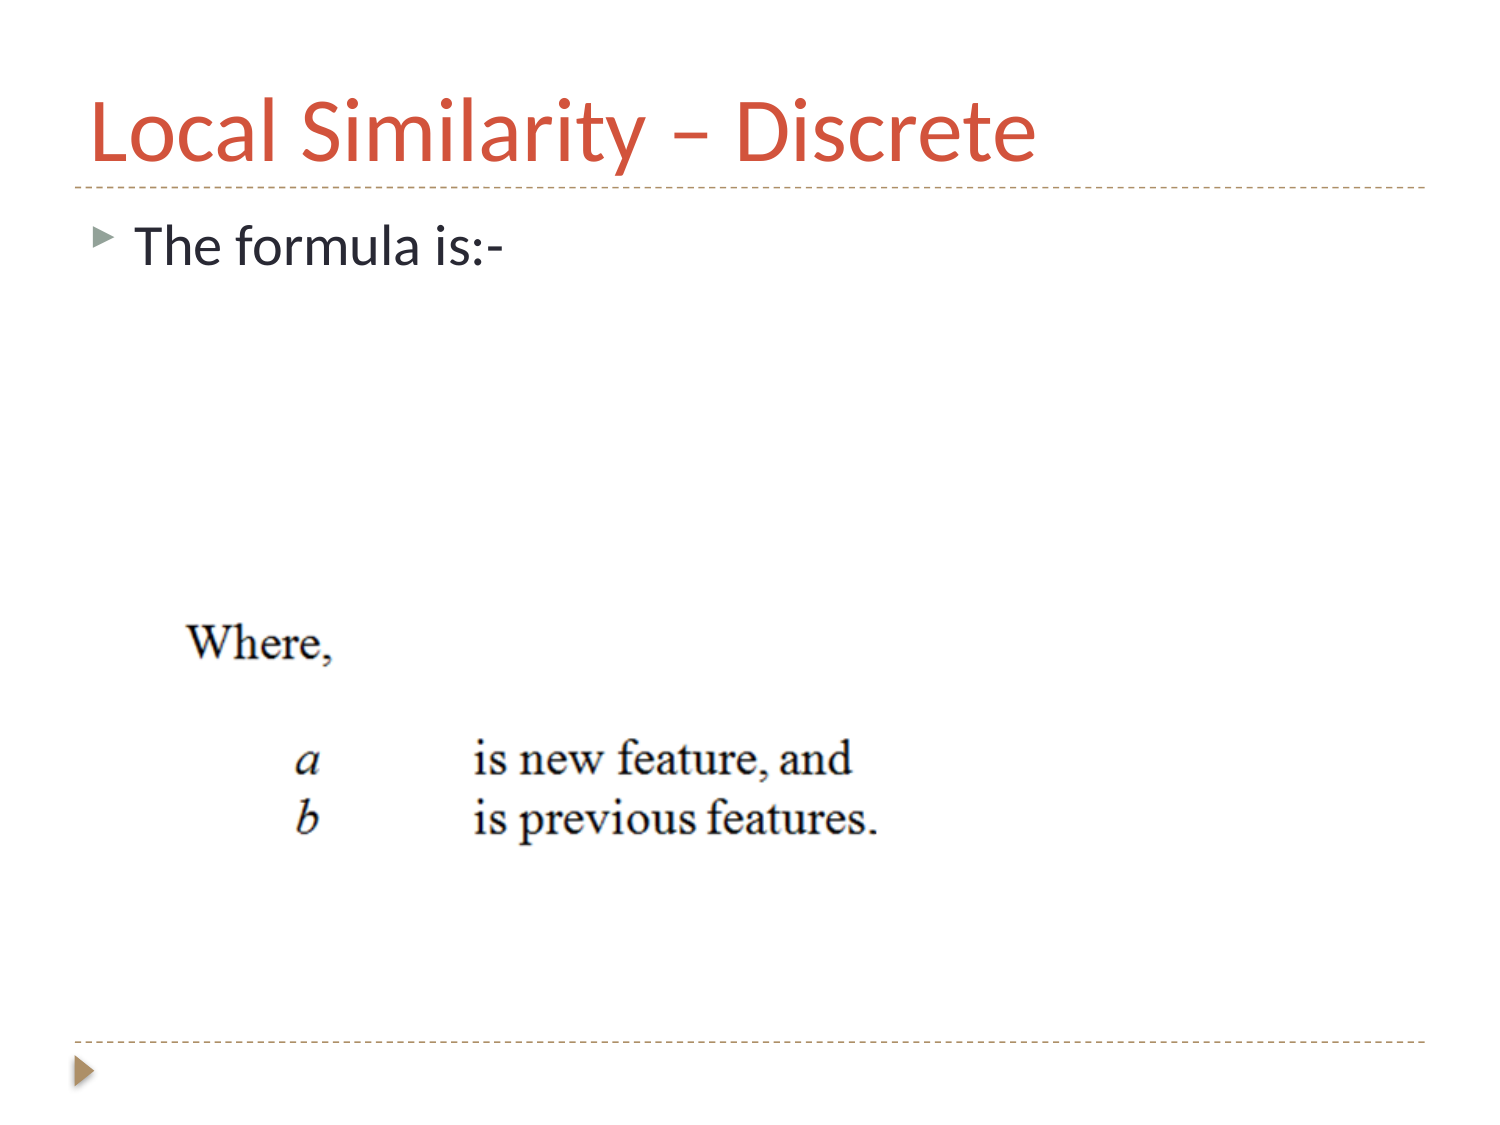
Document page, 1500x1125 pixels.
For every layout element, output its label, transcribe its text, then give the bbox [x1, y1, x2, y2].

title Local Similarity – Discrete [75, 24, 1425, 188]
picture [176, 604, 901, 851]
